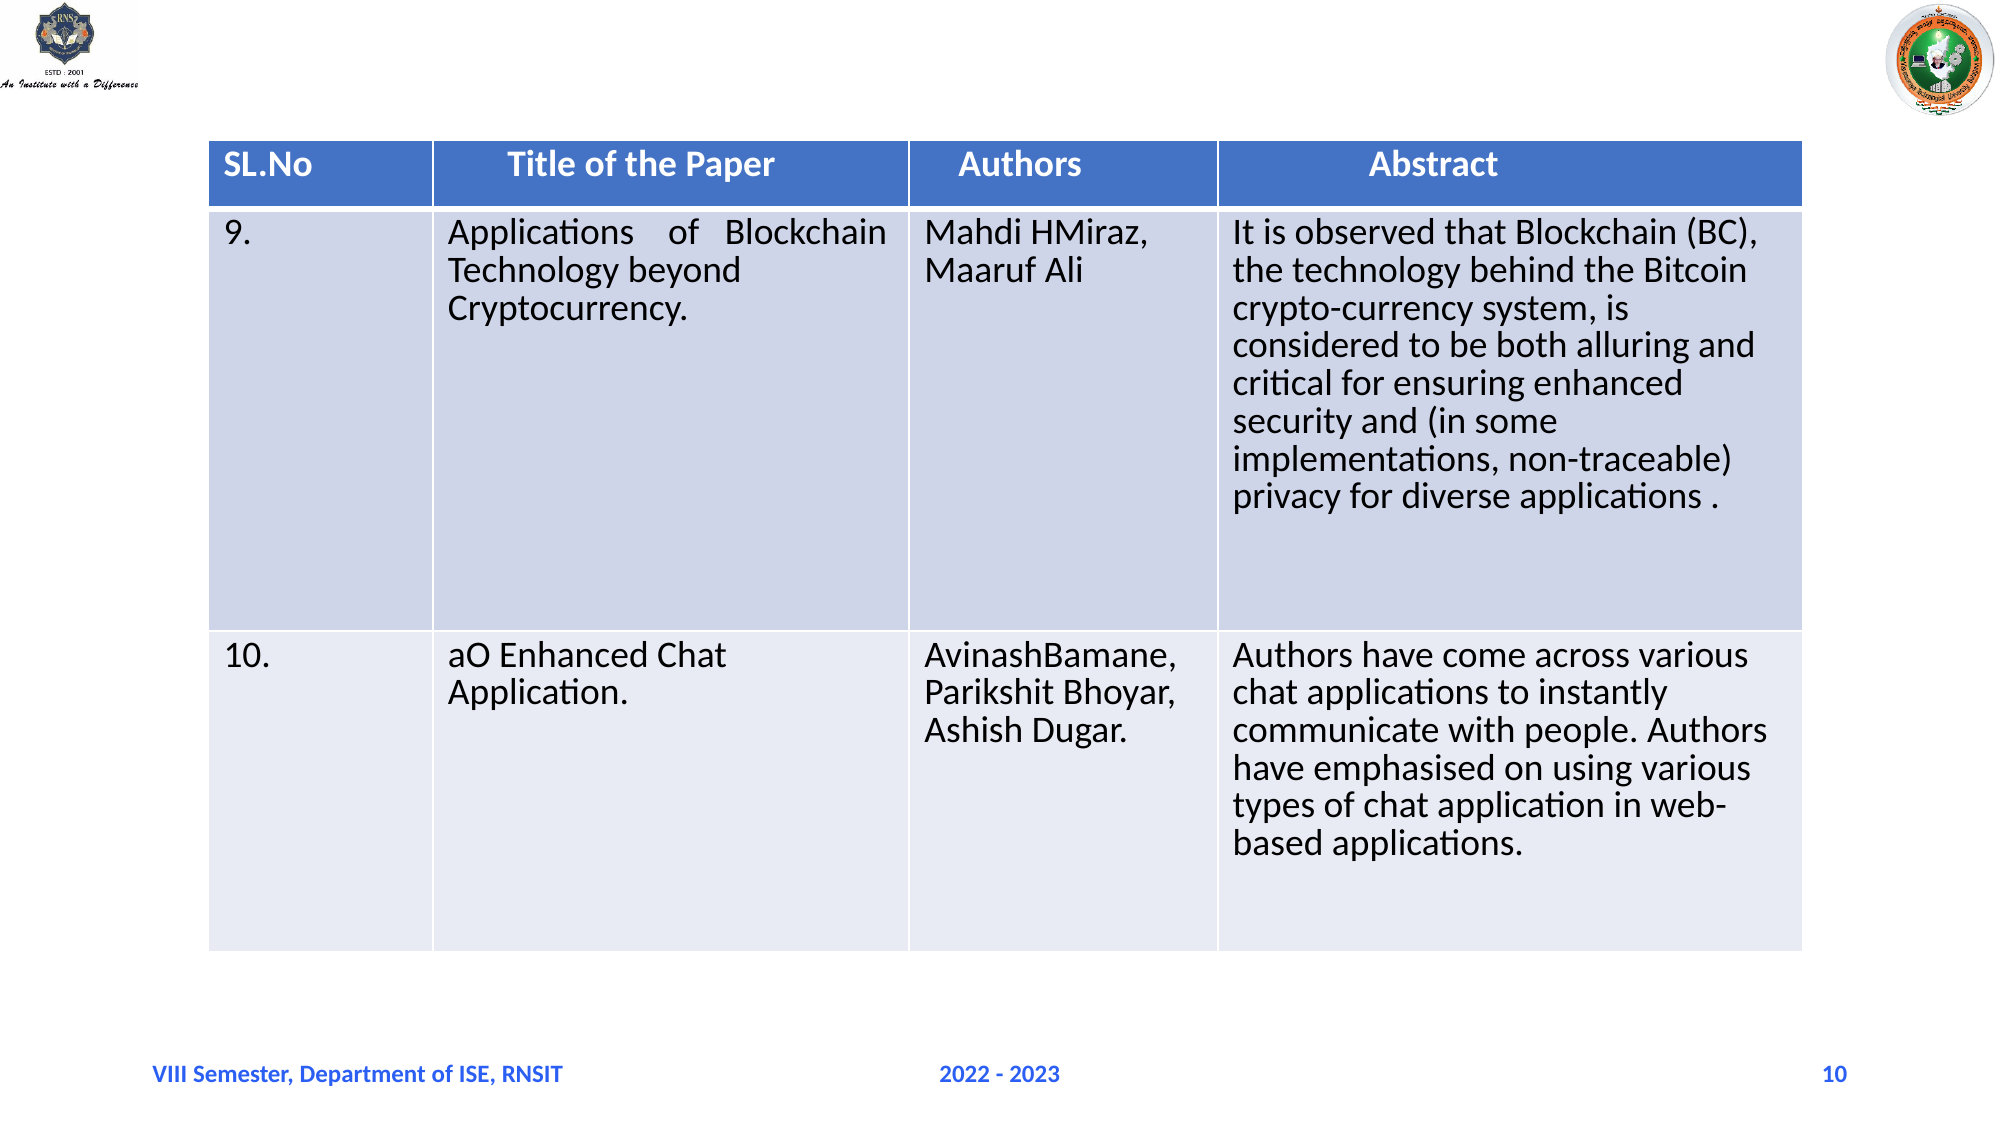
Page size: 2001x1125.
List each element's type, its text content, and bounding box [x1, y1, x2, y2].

table_cell 10. [209, 632, 432, 951]
table_header Title of the Paper [434, 141, 908, 206]
table_header SL.No [209, 141, 432, 206]
table_cell AvinashBamane, Parikshit Bhoyar, Ashish Dugar. [910, 632, 1217, 951]
picture [1882, 2, 1997, 117]
table_cell 9. [209, 212, 432, 630]
table_cell It is observed that Blockchain (BC), the technology behind the Bitcoin crypto-currency system, is considered to be both alluring and critical for ensuring enhanced security and (in some implementations, non-traceable) privacy for diverse applications . [1219, 212, 1802, 630]
table_cell Authors have come across various chat applications to instantly communicate with people. Authors have emphasised on using various types of chat application in web-based applications. [1219, 632, 1802, 951]
table_cell Applications of Blockchain Technology beyond Cryptocurrency. [434, 212, 908, 630]
picture [0, 0, 138, 90]
table_cell aO Enhanced Chat Application. [434, 632, 908, 951]
slide_number VIII Semester, Department of ISE, RNSIT [137, 1042, 662, 1103]
footer 2022 - 2023 [662, 1042, 1338, 1103]
table_cell Mahdi HMiraz, Maaruf Ali [910, 212, 1217, 630]
table_header Abstract [1219, 141, 1802, 206]
table_header Authors [910, 141, 1217, 206]
slide_number 10 [1412, 1042, 1863, 1103]
